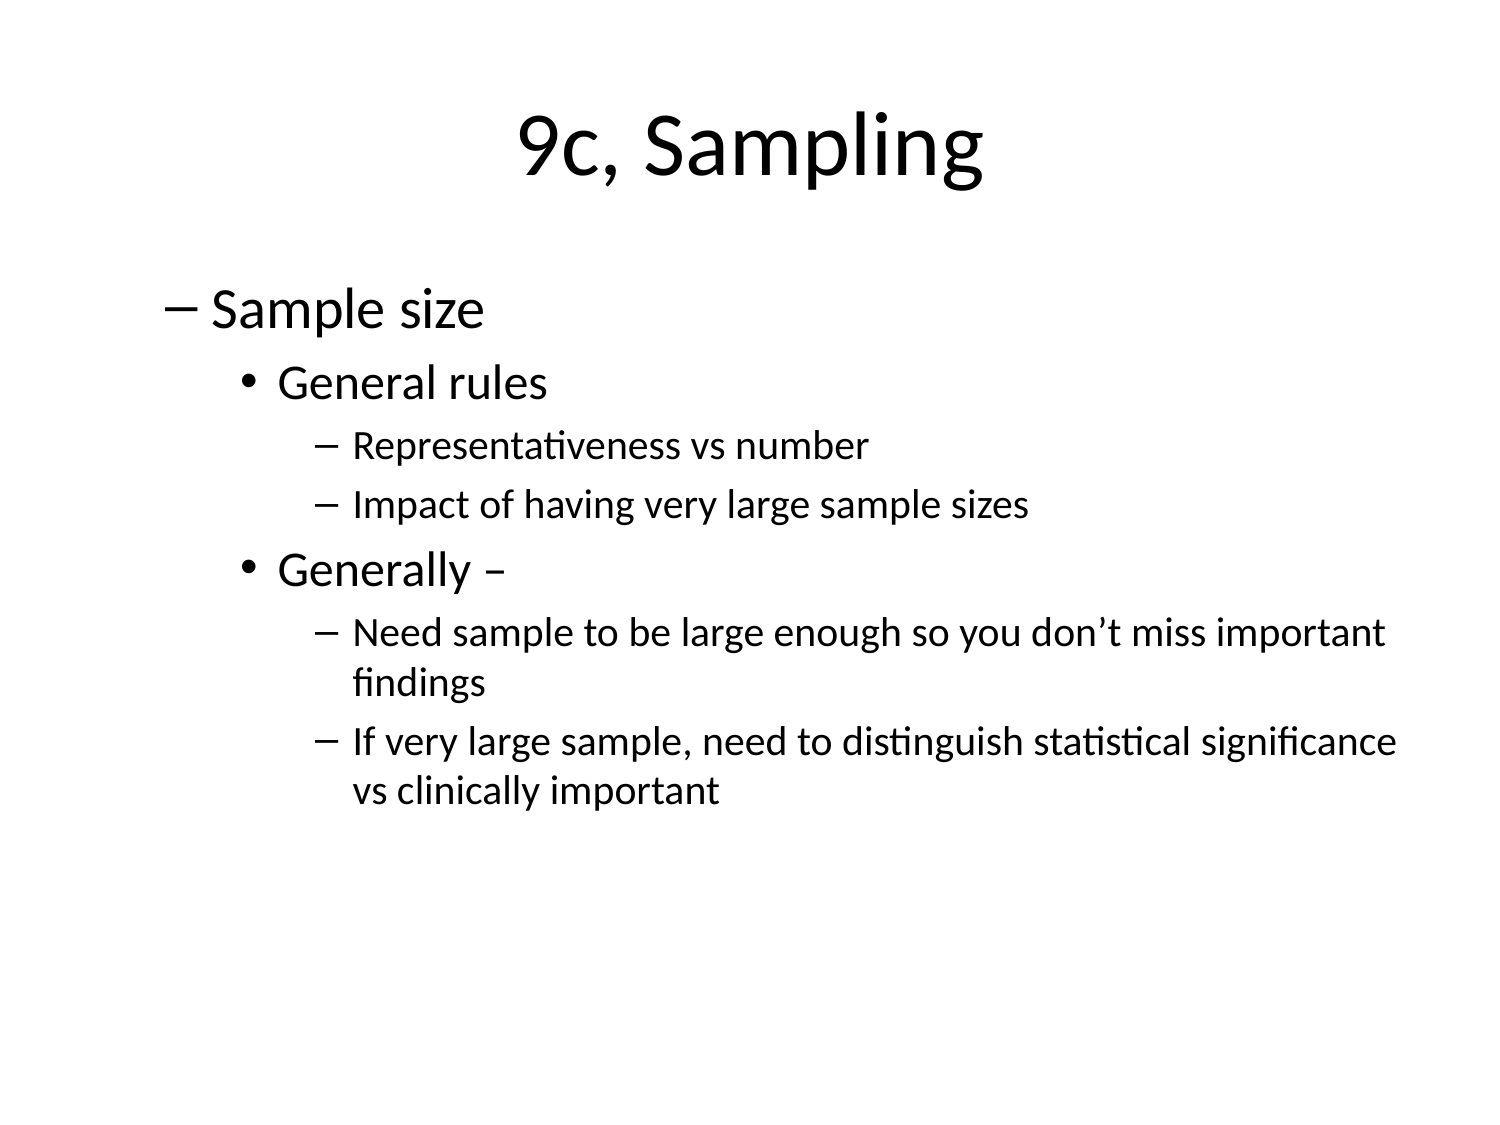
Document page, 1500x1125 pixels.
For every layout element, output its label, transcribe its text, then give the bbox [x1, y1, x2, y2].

title 9c, Sampling [75, 45, 1425, 233]
list Sample size General rules Representativeness vs number Impact of having very large sample sizes Generally – Need sample to be large enough so you don’t miss important findings If very large sample, need to distinguish statistical significance vs clinically important [75, 262, 1425, 1005]
